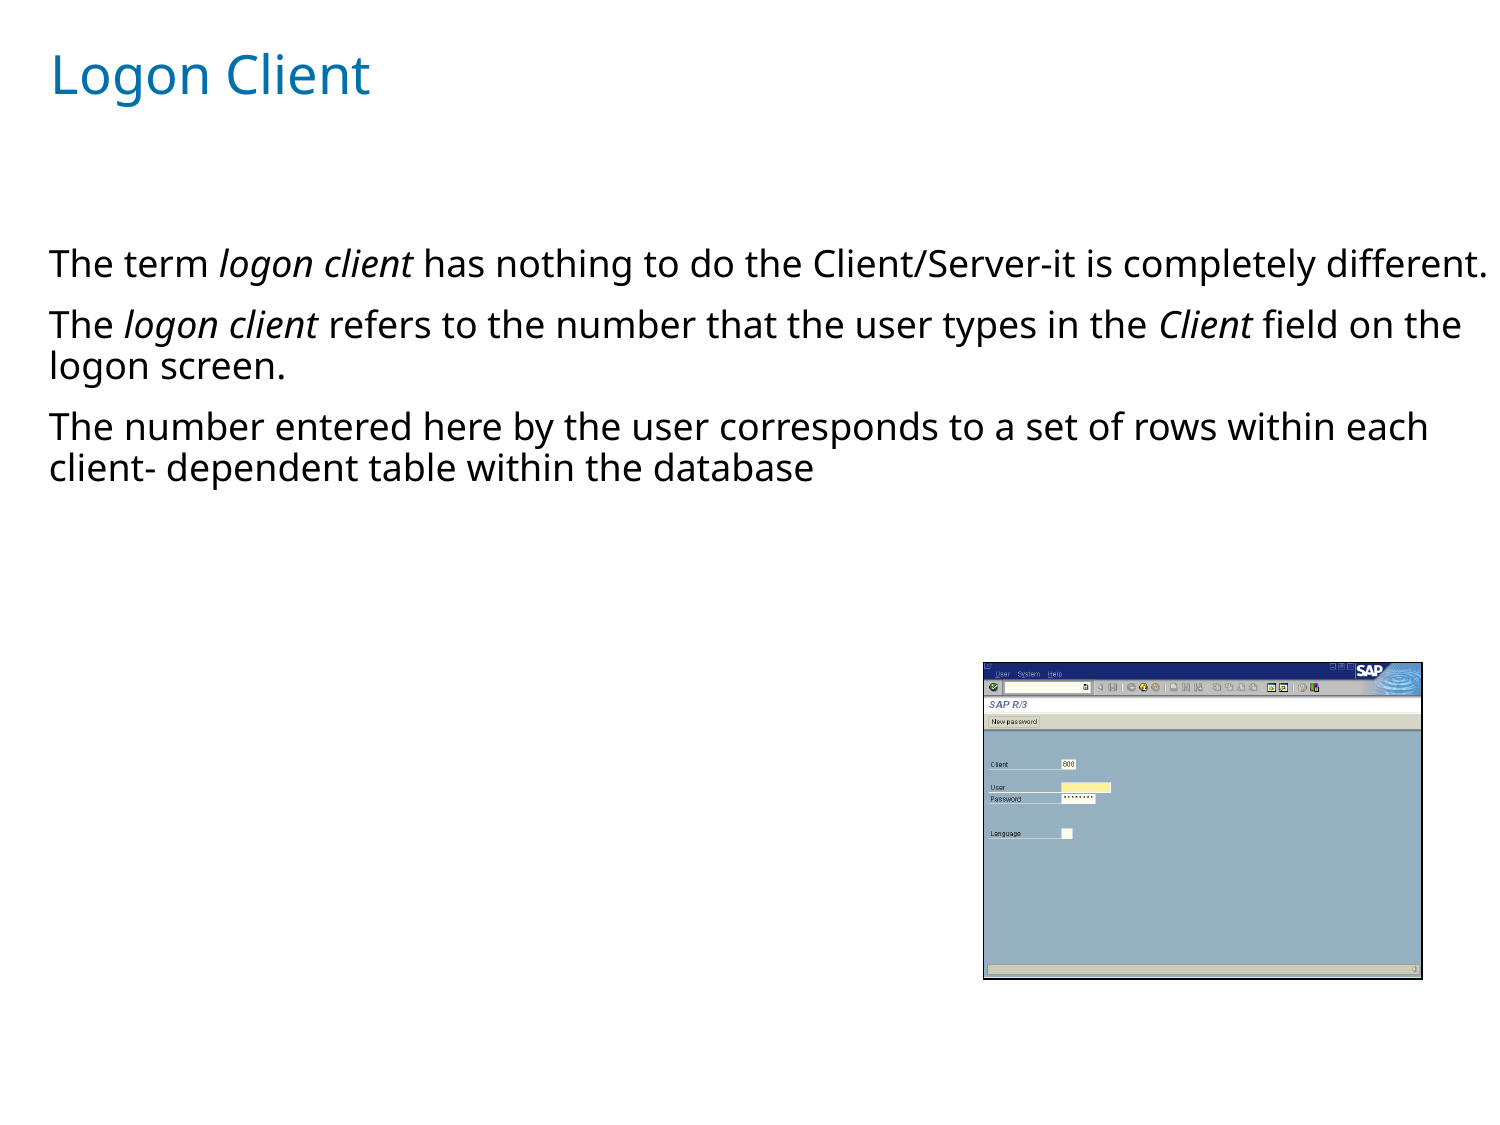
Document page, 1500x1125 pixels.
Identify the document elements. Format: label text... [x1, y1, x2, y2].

title Logon Client [50, 42, 1447, 184]
list The term logon client has nothing to do the Client/Server-it is completely different. The logon client refers to the number that the user types in the Client field on the logon screen. The number entered here by the user corresponds to a set of rows within each client- dependent table within the database [48, 245, 1500, 1007]
picture [983, 663, 1422, 979]
